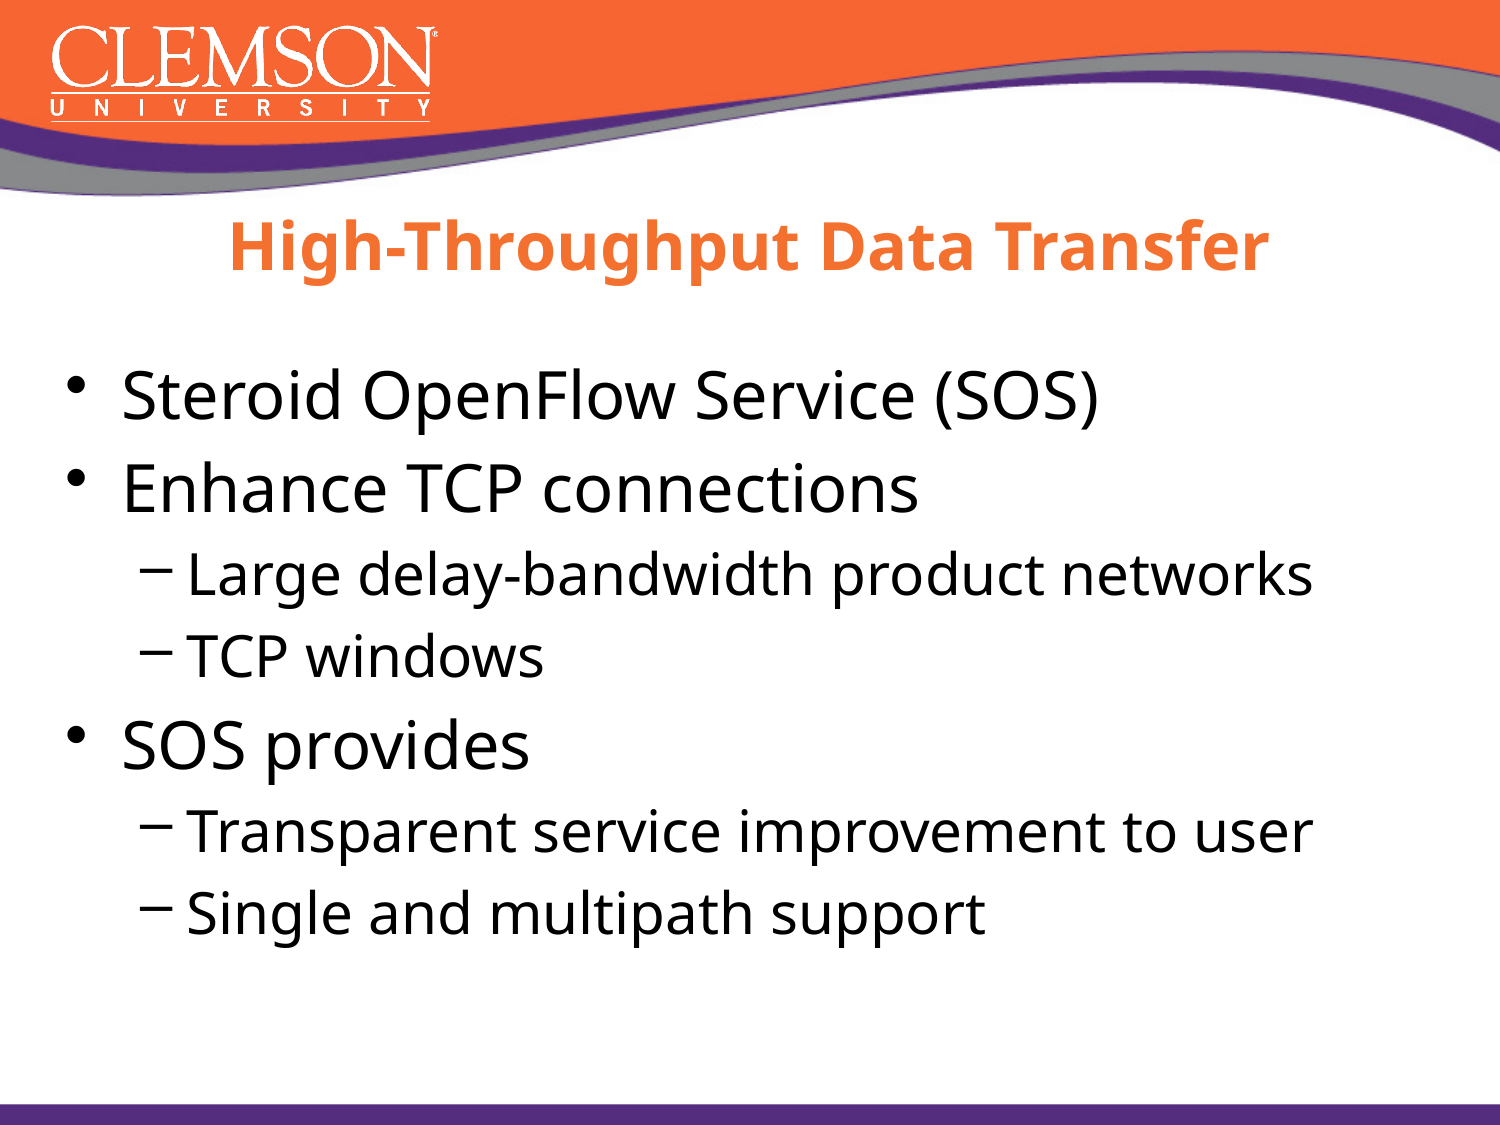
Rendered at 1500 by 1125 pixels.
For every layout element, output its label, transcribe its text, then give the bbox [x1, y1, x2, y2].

title High-Throughput Data Transfer [74, 149, 1426, 338]
picture [0, 0, 1500, 1125]
list Steroid OpenFlow Service (SOS) Enhance TCP connections Large delay-bandwidth product networks TCP windows SOS provides Transparent service improvement to user Single and multipath support [49, 344, 1476, 1088]
